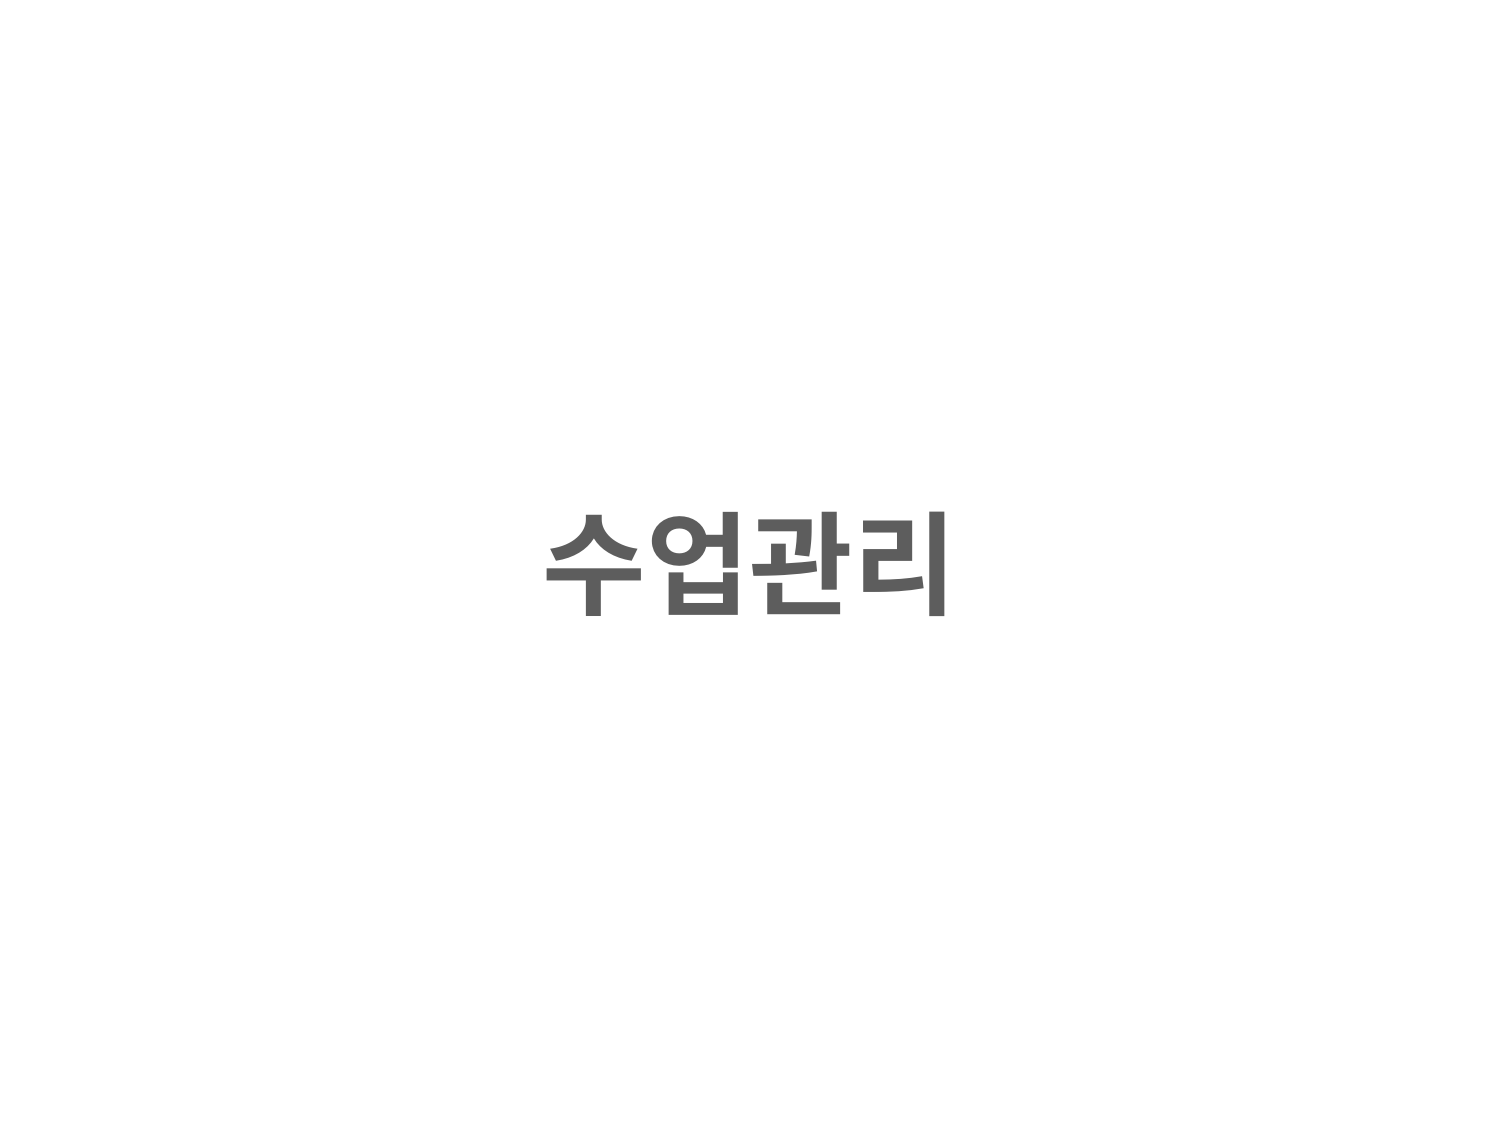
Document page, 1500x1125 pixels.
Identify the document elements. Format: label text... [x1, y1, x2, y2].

text_box 수업관리 [527, 486, 972, 637]
